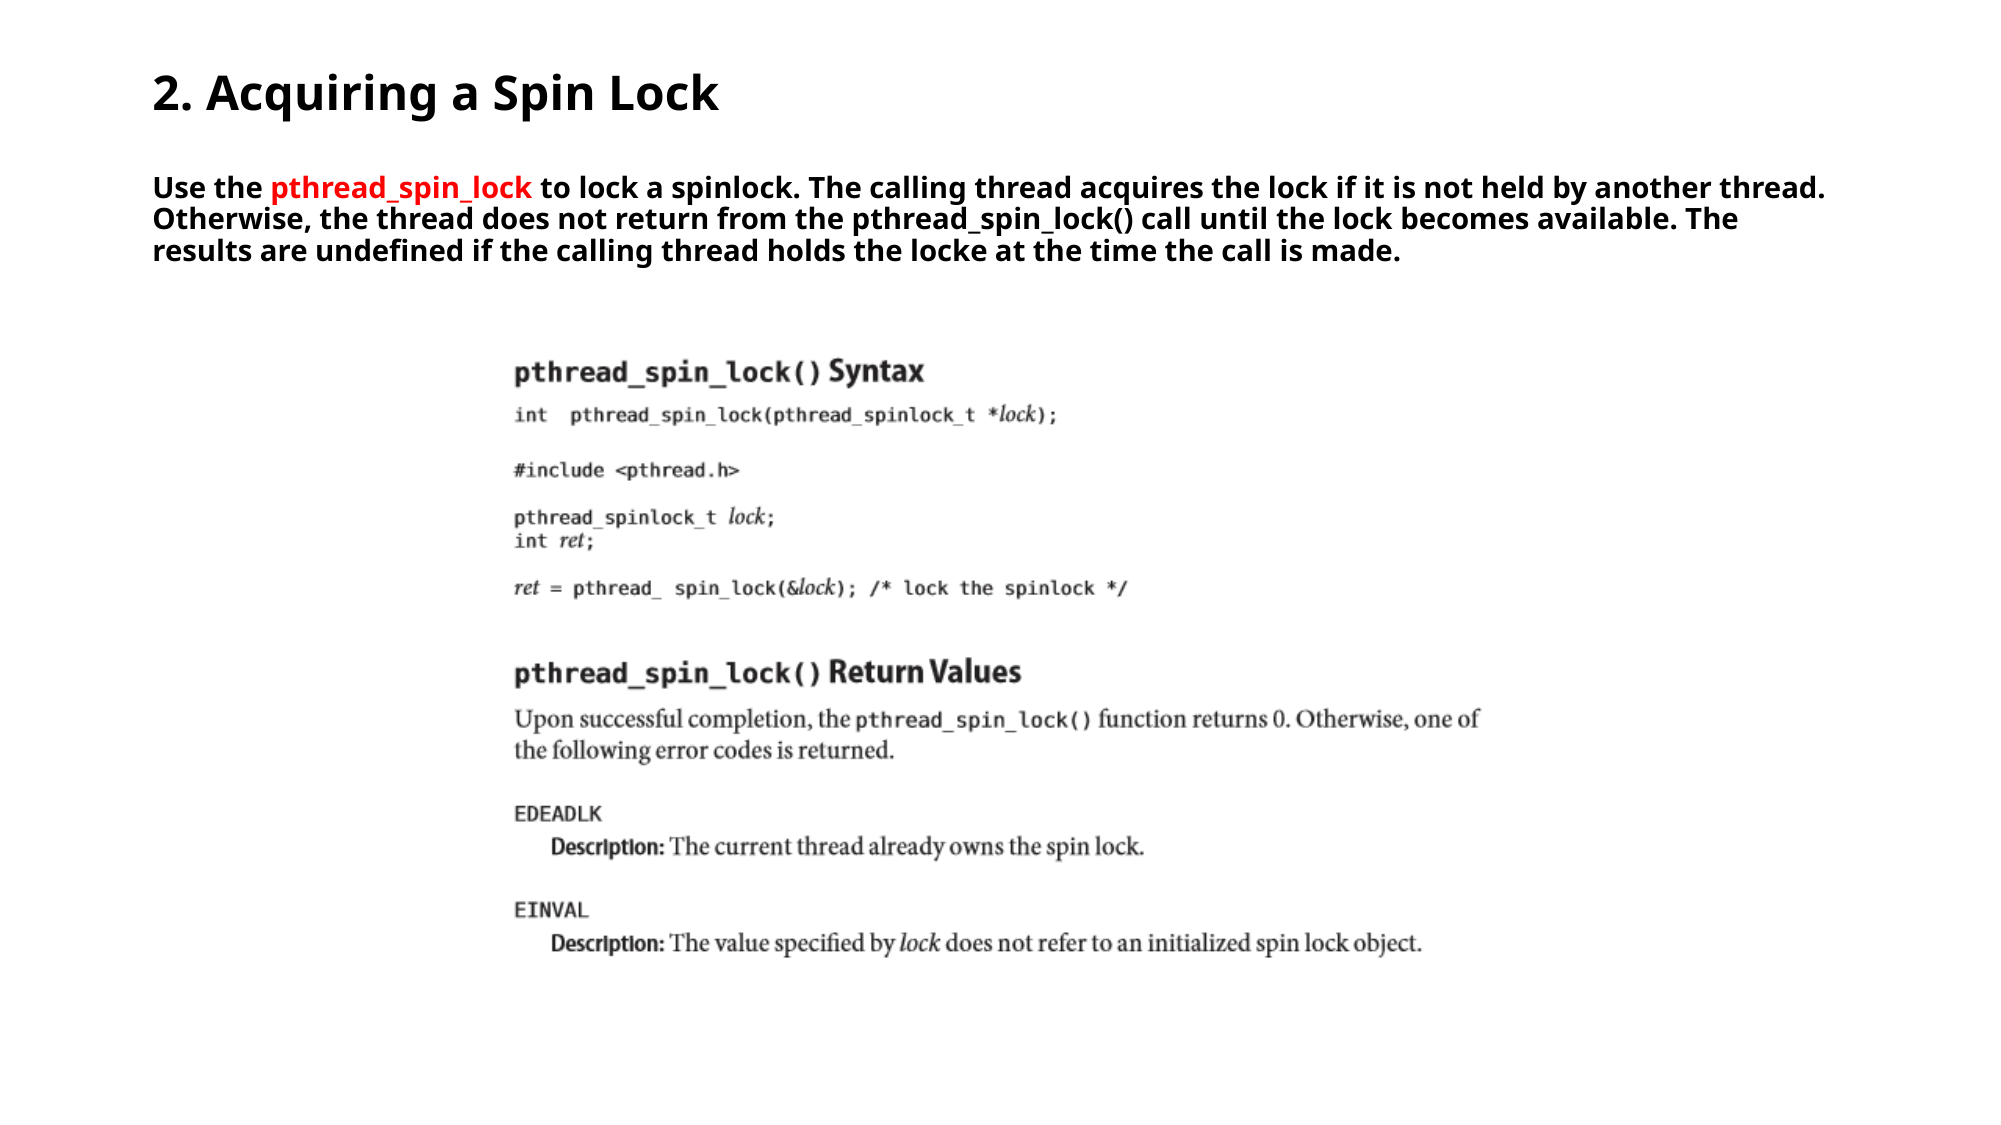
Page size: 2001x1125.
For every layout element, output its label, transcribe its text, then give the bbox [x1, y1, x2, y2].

title 2. Acquiring a Spin Lock Use the pthread_spin_lock to lock a spinlock. The calling thread acquires the lock if it is not held by another thread. Otherwise, the thread does not return from the pthread_spin_lock() call until the lock becomes available. The results are undefined if the calling thread holds the locke at the time the call is made. [137, 59, 1863, 278]
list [482, 326, 1518, 987]
